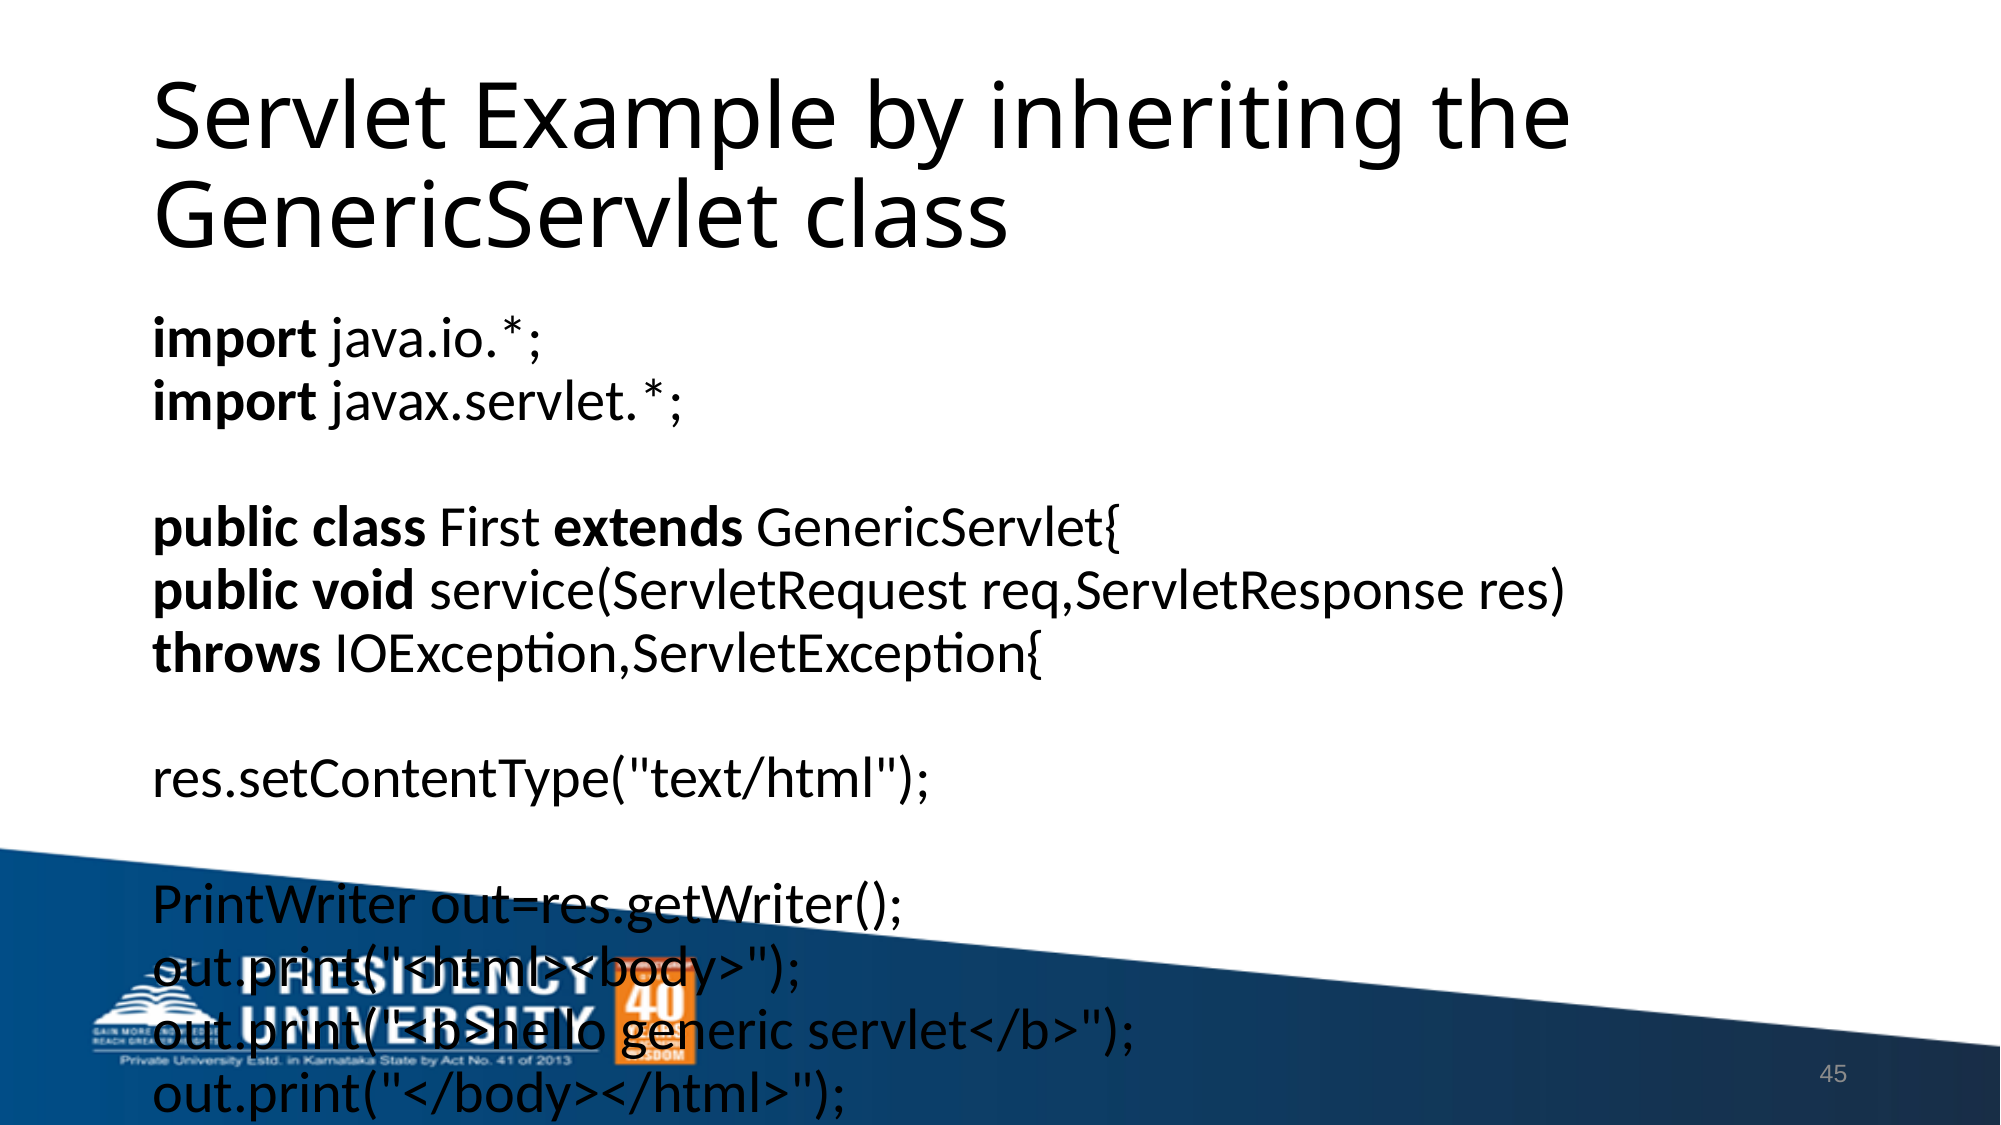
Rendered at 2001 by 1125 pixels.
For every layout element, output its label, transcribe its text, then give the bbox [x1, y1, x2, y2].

picture [0, 845, 2000, 1125]
list import java.io.*; import javax.servlet.*; public class First extends GenericServlet{ public void service(ServletRequest req,ServletResponse res) throws IOException,ServletException{ res.setContentType("text/html"); PrintWriter out=res.getWriter(); out.print("<html><body>"); out.print("<b>hello generic servlet</b>"); out.print("</body></html>"); } } [137, 299, 1863, 1014]
slide_number 45 [1412, 1042, 1863, 1103]
title Servlet Example by inheriting the GenericServlet class [137, 59, 1863, 278]
